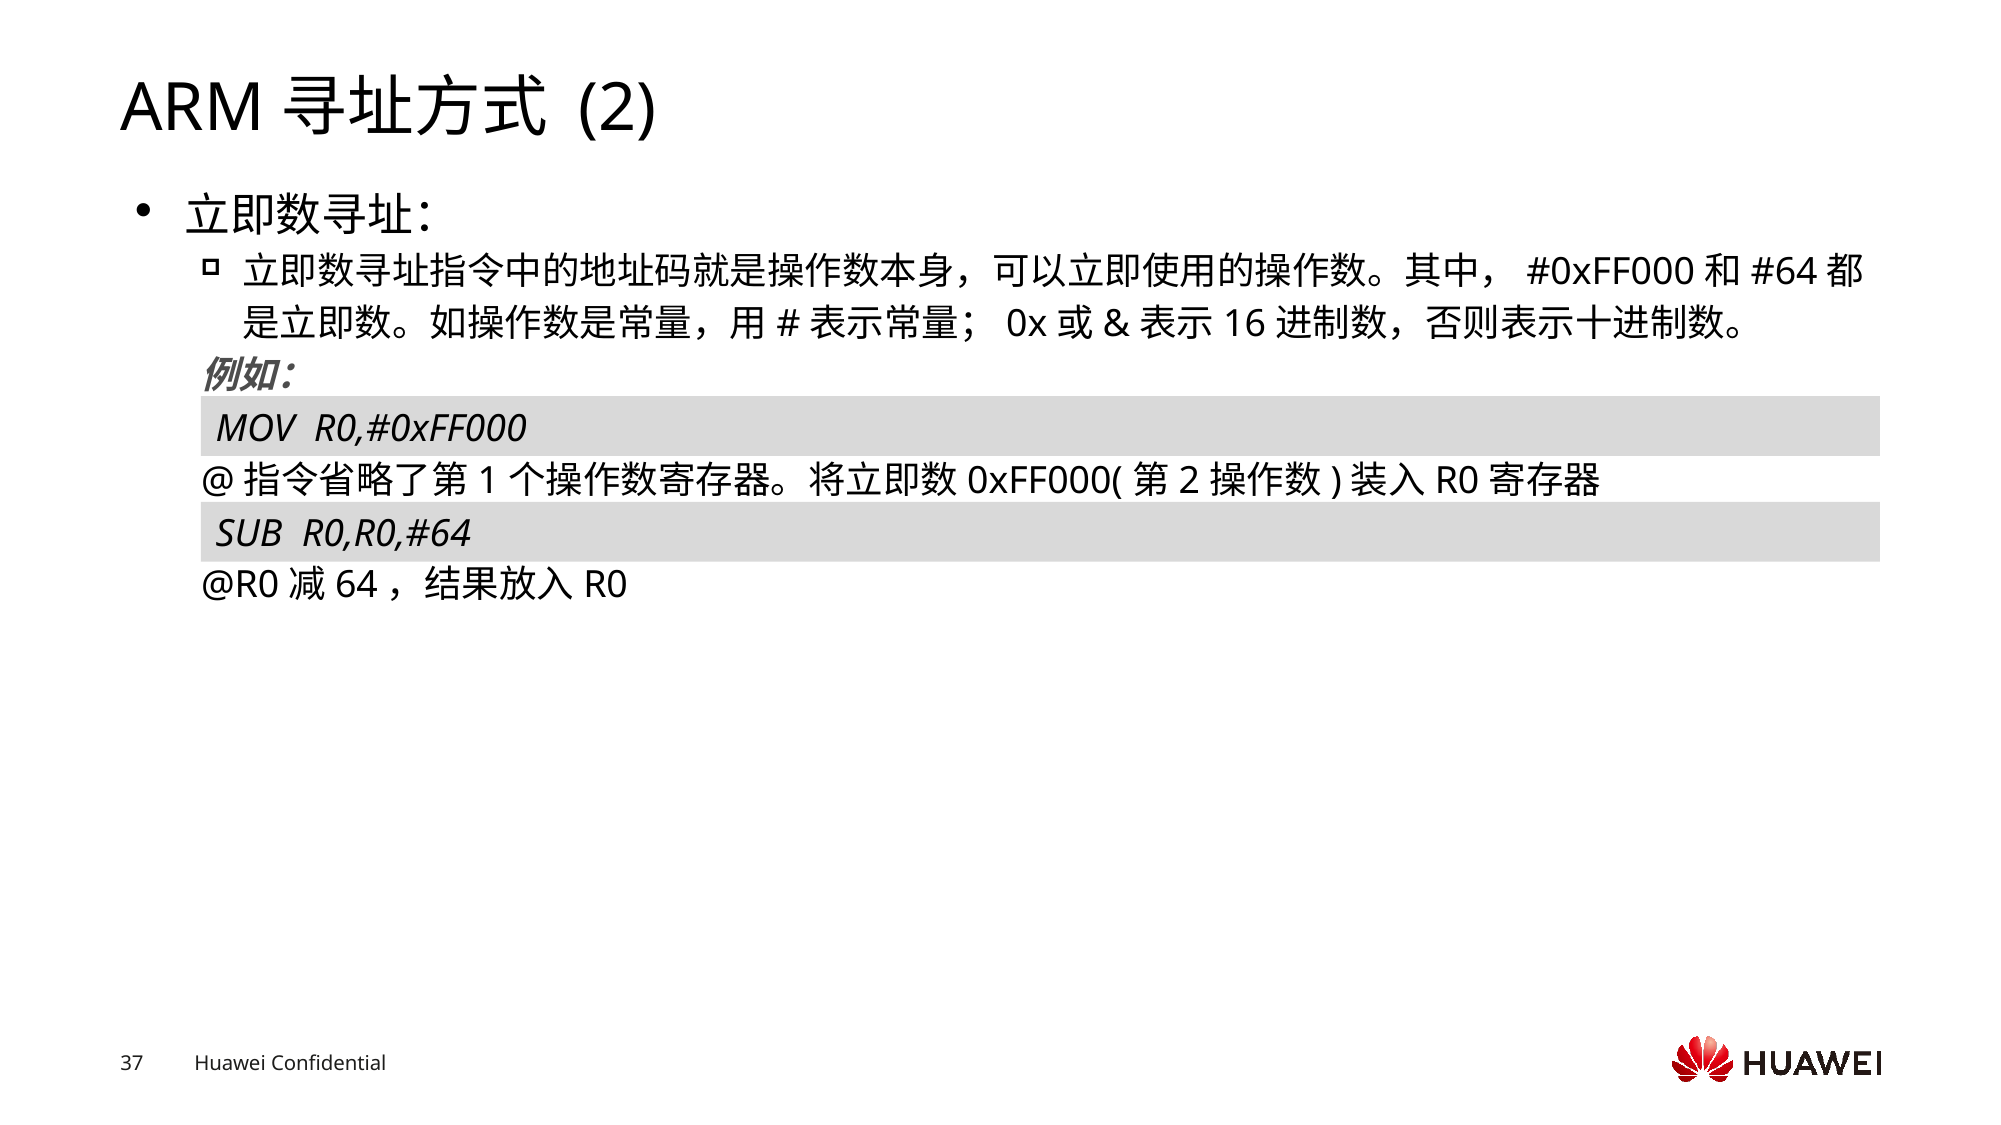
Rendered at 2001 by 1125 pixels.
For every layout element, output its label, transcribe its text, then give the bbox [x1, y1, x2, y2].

picture [1672, 1036, 1881, 1082]
text_box MOV R0,#0xFF000 [200, 396, 1880, 456]
text_box 立即数寻址： 立即数寻址指令中的地址码就是操作数本身，可以立即使用的操作数。其中，#0xFF000和#64都是立即数。如操作数是常量，用#表示常量；0x或&表示16进制数，否则表示十进制数。 例如： @指令省略了第1个操作数寄存器。将立即数0xFF000(第2操作数)装入R0寄存器 @R0减64，结果放入R0 [120, 180, 1880, 613]
title ARM寻址方式 (2) [120, 73, 1880, 154]
text_box SUB R0,R0,#64 [200, 501, 1880, 562]
